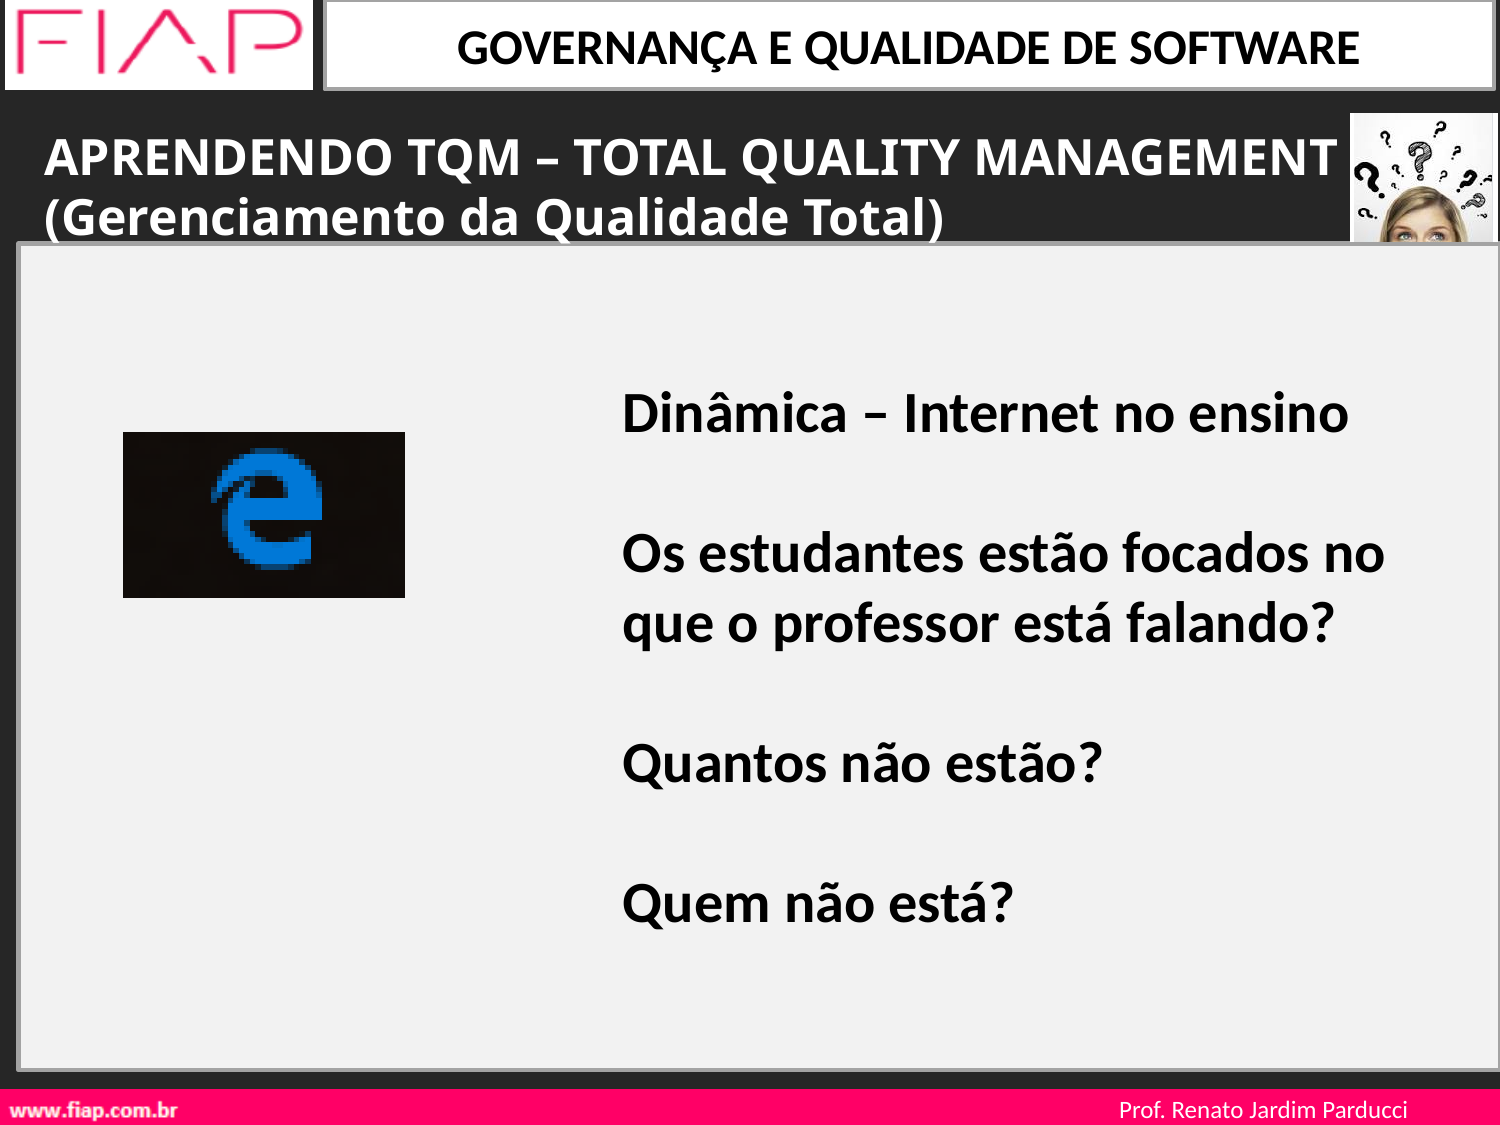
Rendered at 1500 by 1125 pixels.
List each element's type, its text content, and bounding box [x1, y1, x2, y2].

text_box Dinâmica – Internet no ensino Os estudantes estão focados no que o professor está falando? Quantos não estão? Quem não está? [608, 366, 1430, 942]
picture [123, 432, 405, 598]
text_box [16, 241, 1500, 1072]
picture [1349, 113, 1498, 243]
text_box APRENDENDO TQM – TOTAL QUALITY MANAGEMENT (Gerenciamento da Qualidade Total) [29, 118, 1346, 246]
